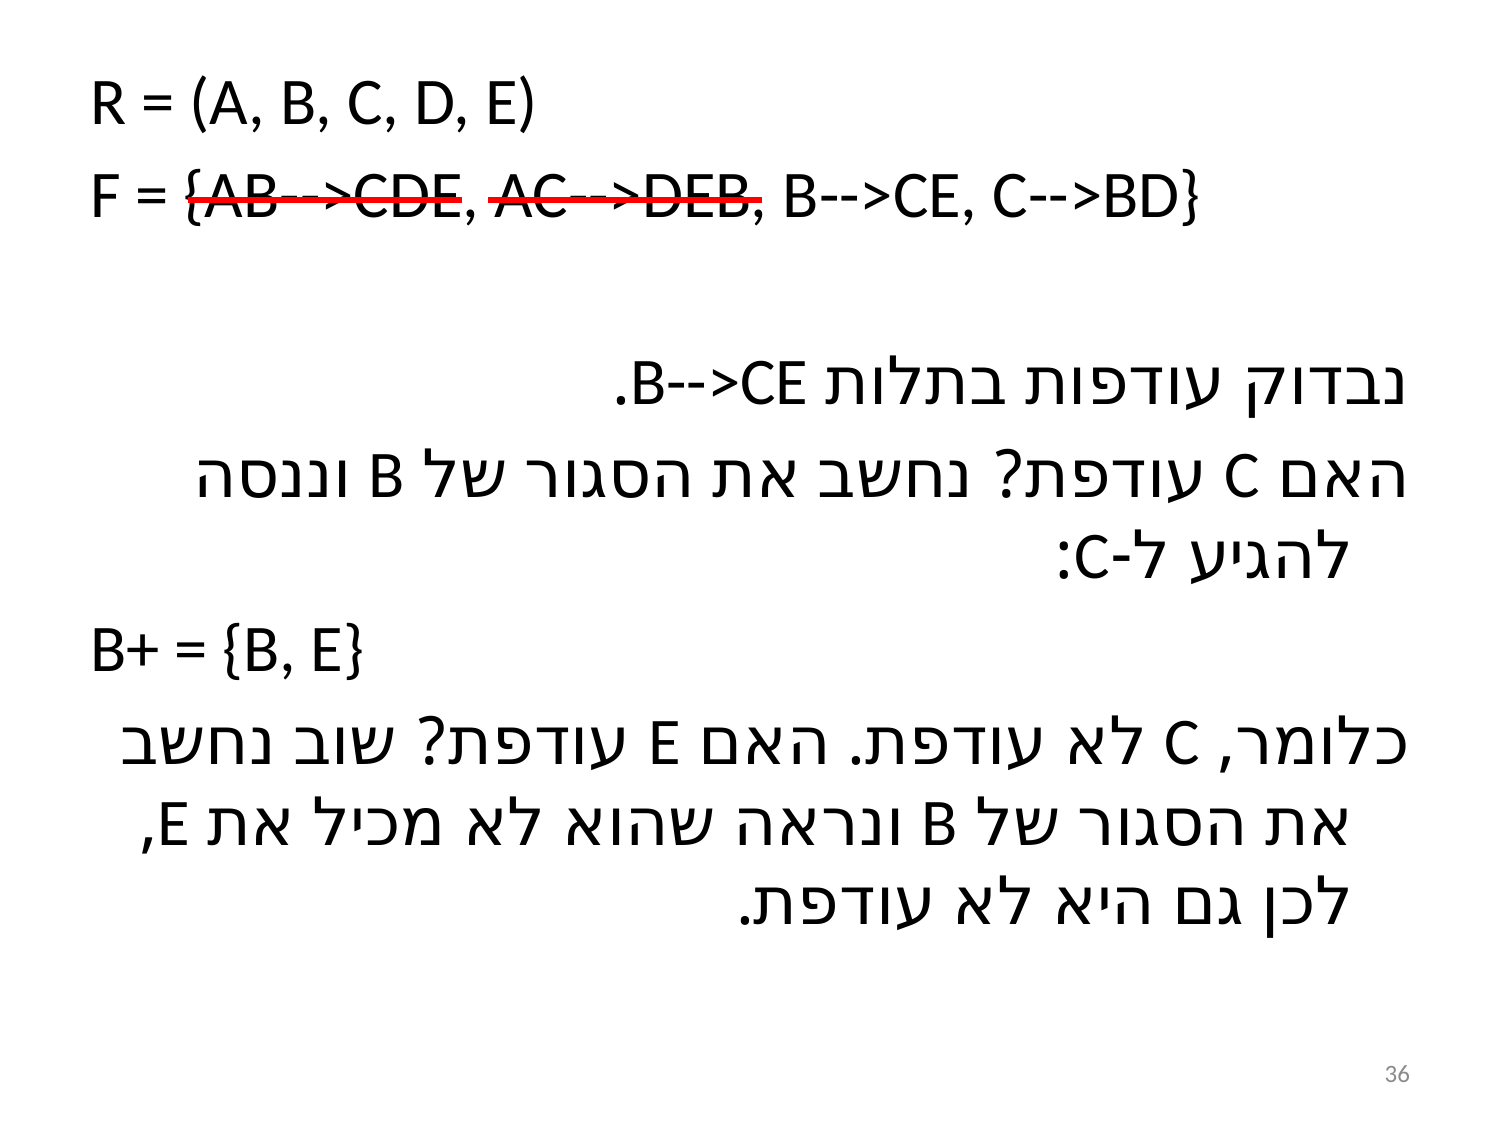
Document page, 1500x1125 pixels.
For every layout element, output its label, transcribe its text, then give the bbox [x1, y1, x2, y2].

list R = (A, B, C, D, E) F = {AB-->CDE, AC-->DEB, B-->CE, C-->BD} נבדוק עודפות בתלות B-->CE. האם C עודפת? נחשב את הסגור של B וננסה להגיע ל-C: B+ = {B, E} כלומר, C לא עודפת. האם E עודפת? שוב נחשב את הסגור של B ונראה שהוא לא מכיל את E, לכן גם היא לא עודפת. [75, 50, 1425, 1050]
slide_number 36 [1074, 1042, 1425, 1103]
